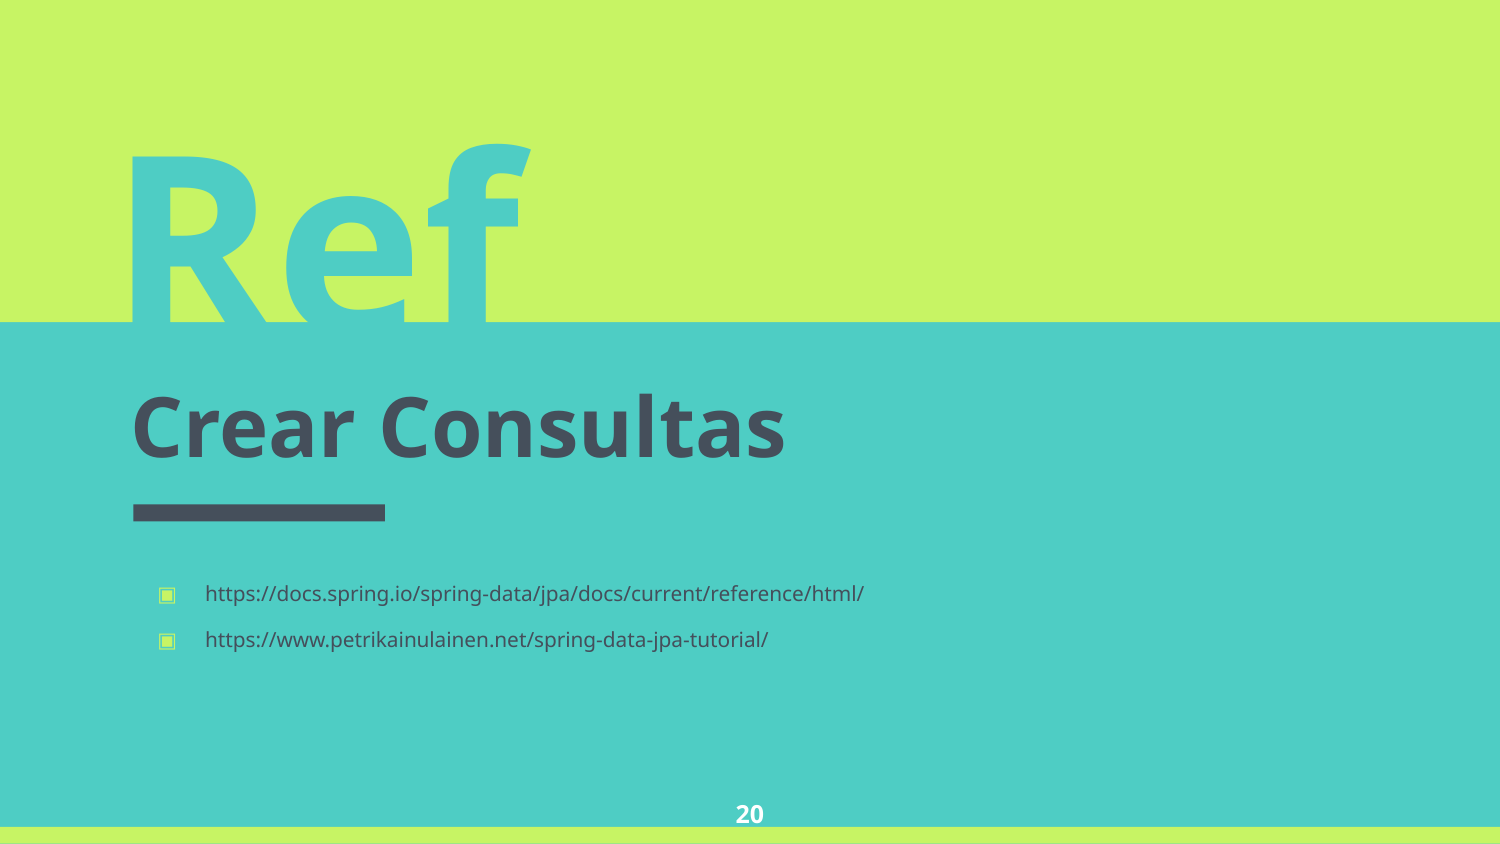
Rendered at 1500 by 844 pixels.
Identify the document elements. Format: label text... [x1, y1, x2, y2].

text_box [133, 504, 385, 522]
text_box [0, 0, 1500, 323]
subtitle Crear Consultas [115, 358, 1000, 462]
list https://docs.spring.io/spring-data/jpa/docs/current/reference/html/ https://www.petrikainulainen.net/spring-data-jpa-tutorial/ [115, 565, 1209, 799]
slide_number ‹#› [705, 783, 795, 835]
title Ref [95, 209, 1476, 401]
